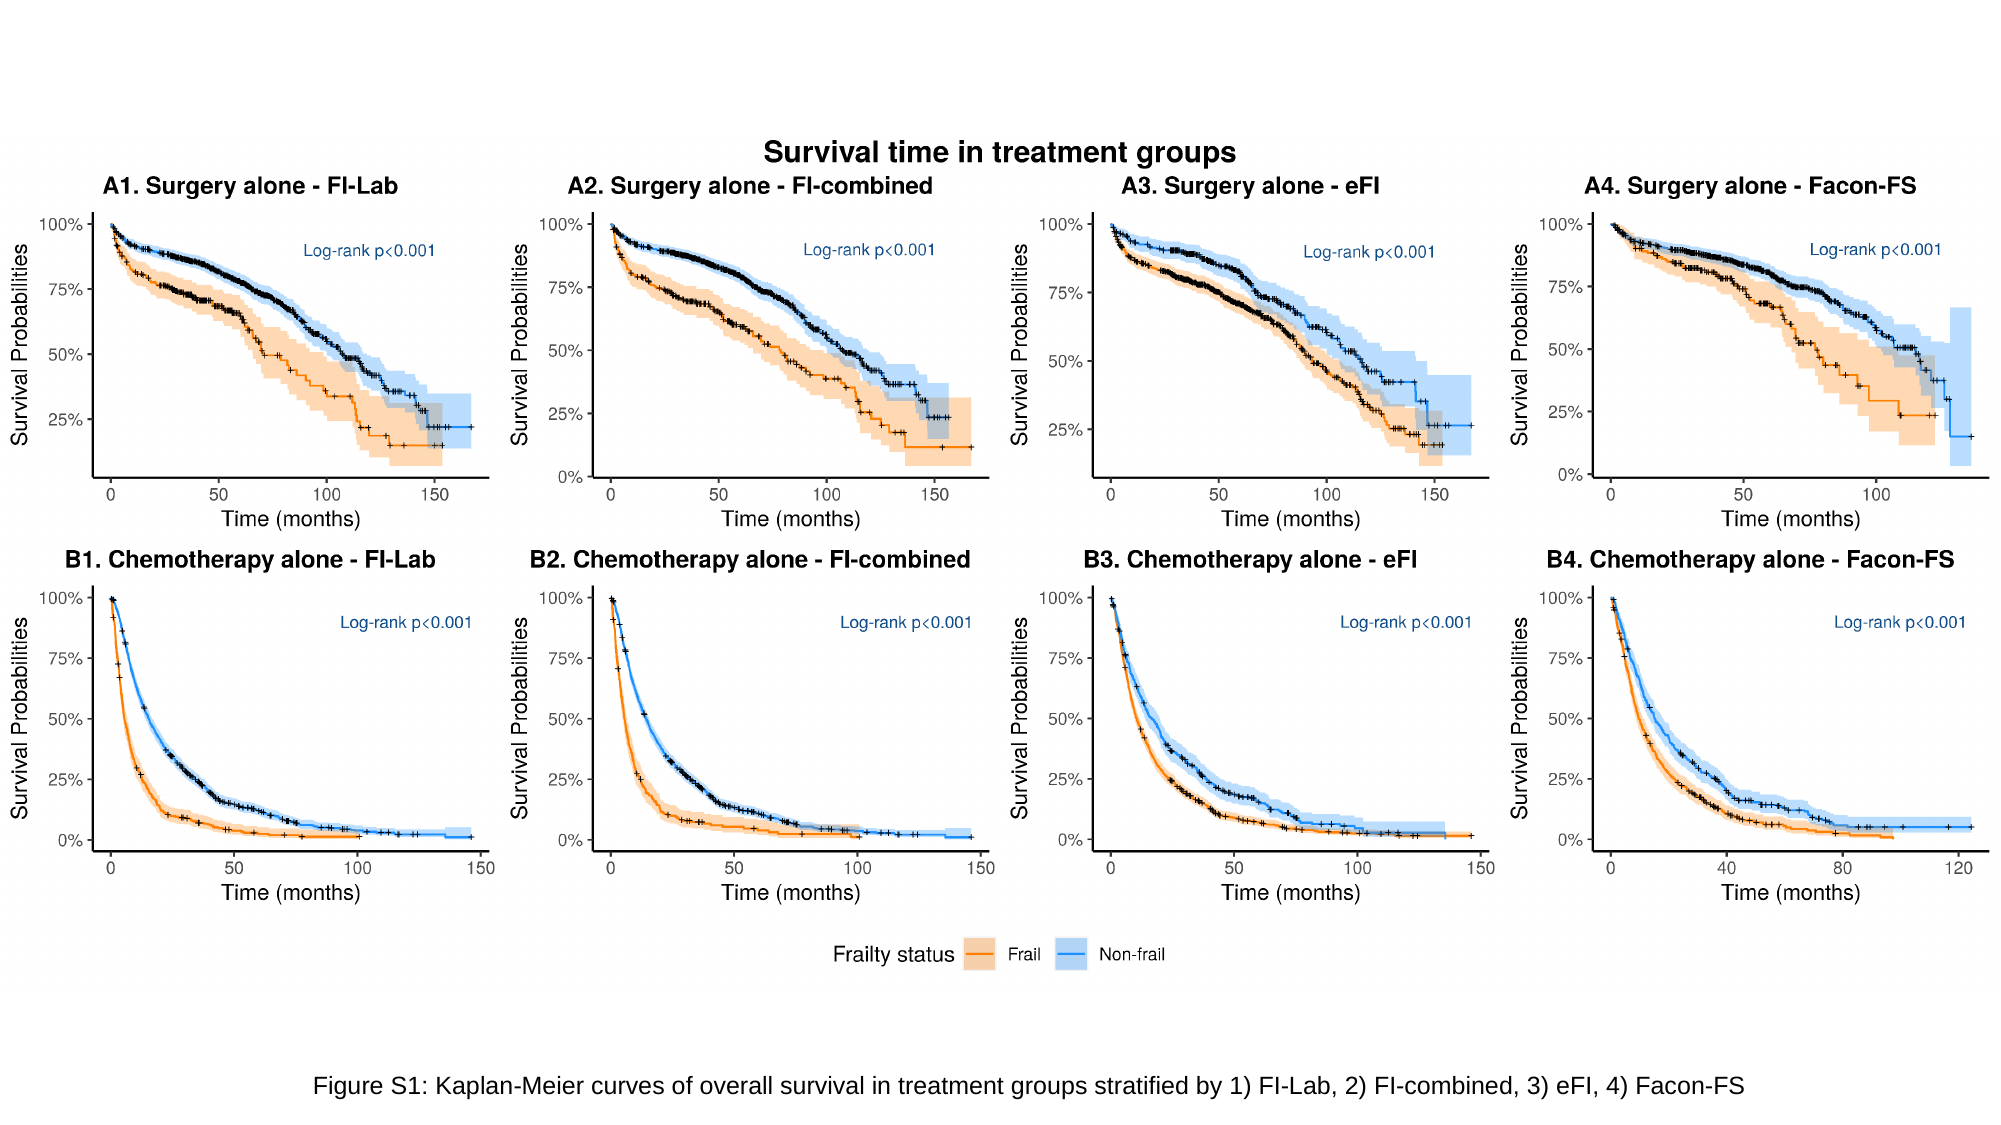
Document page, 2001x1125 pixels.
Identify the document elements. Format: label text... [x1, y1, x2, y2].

text_box Figure S1: Kaplan-Meier curves of overall survival in treatment groups stratified by 1) FI-Lab, 2) FI-combined, 3) eFI, 4) Facon-FS [186, 1062, 1875, 1108]
picture [0, 133, 2000, 991]
